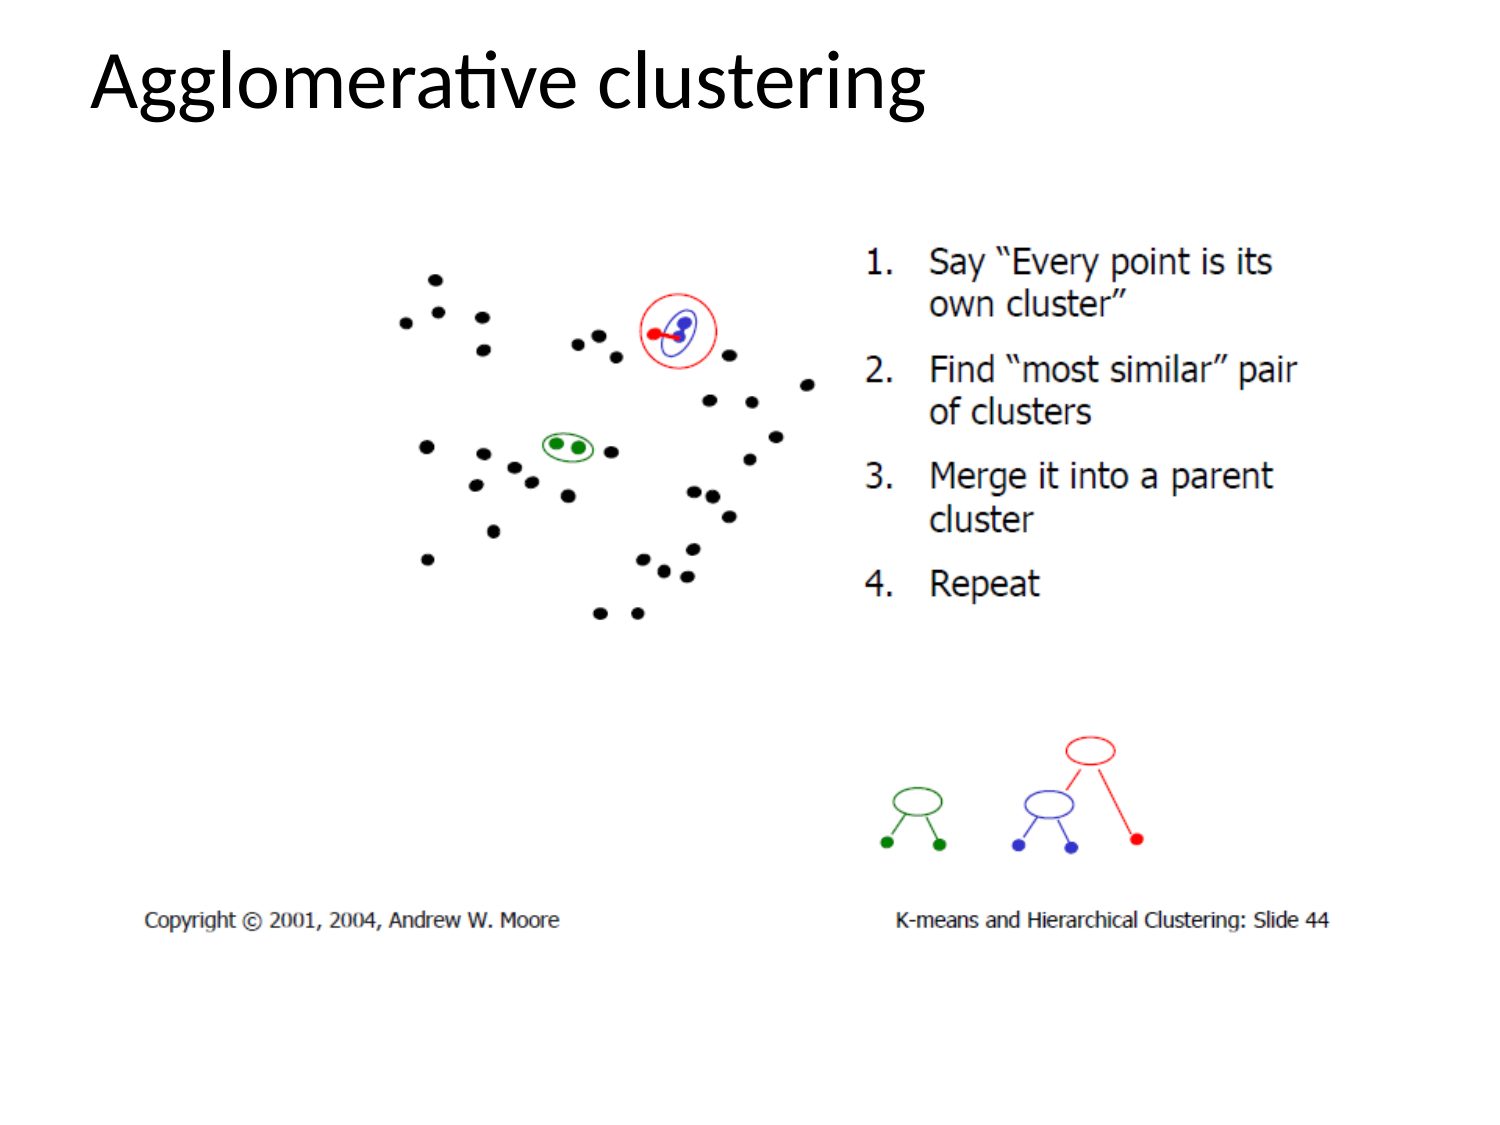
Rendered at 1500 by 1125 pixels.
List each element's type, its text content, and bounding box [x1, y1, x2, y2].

title Agglomerative clustering [74, 0, 1426, 151]
picture [121, 162, 1353, 940]
